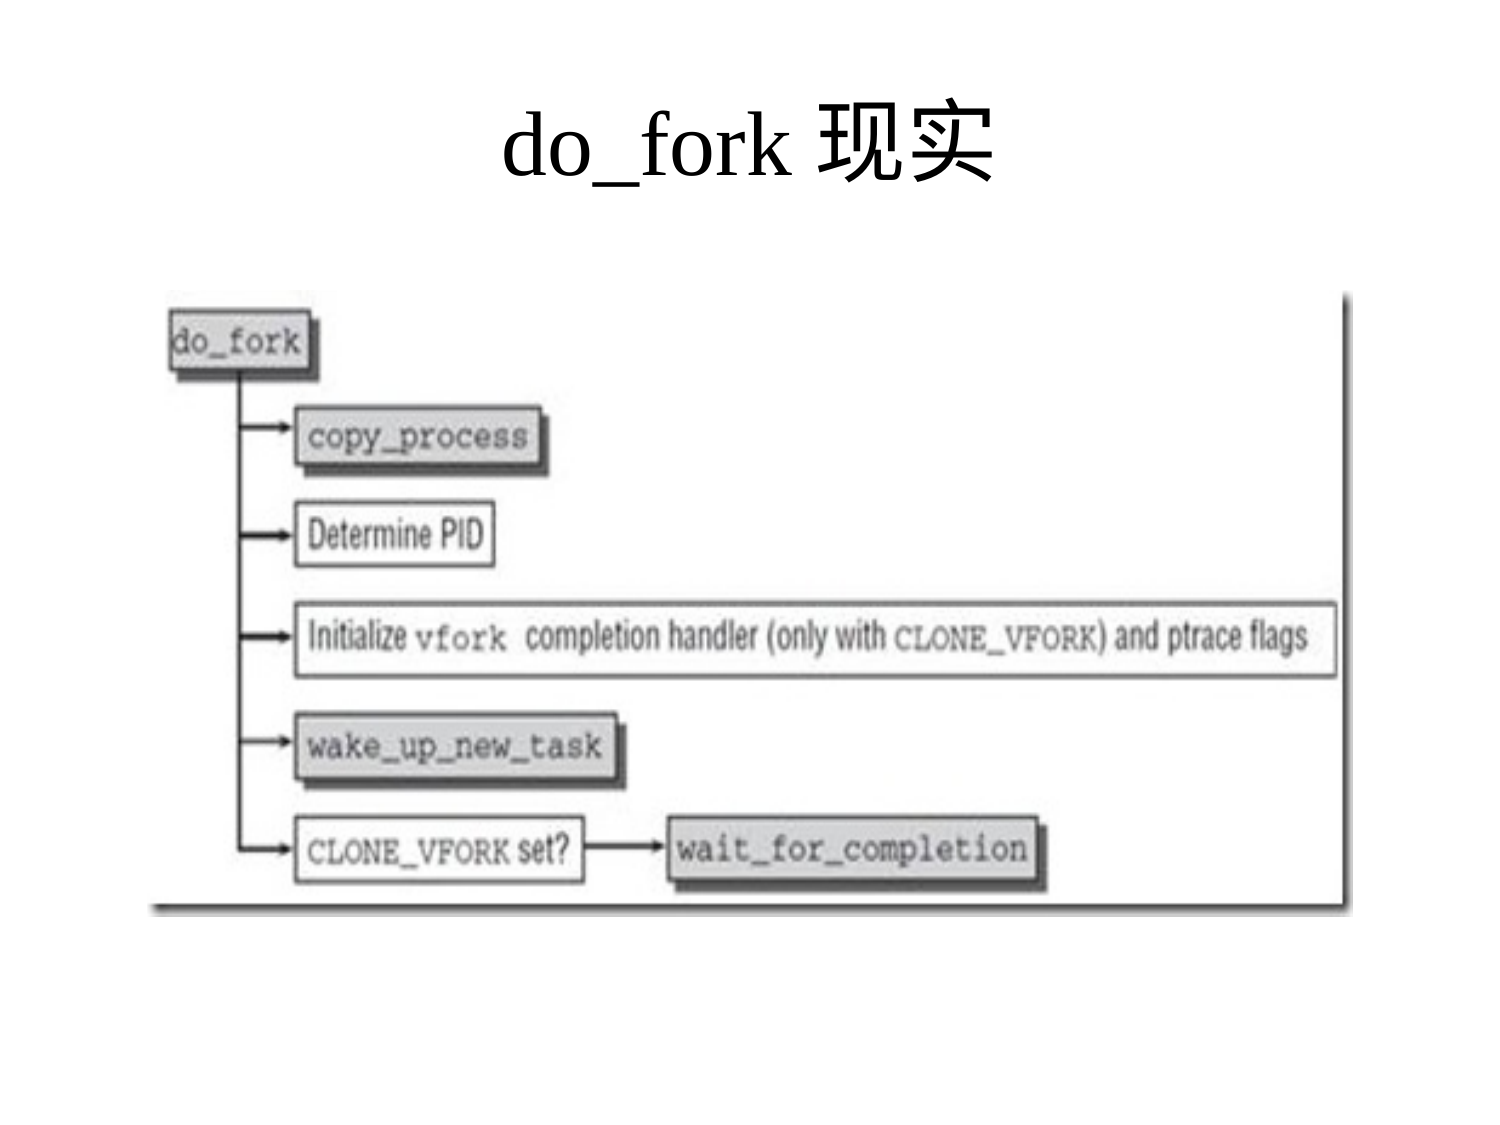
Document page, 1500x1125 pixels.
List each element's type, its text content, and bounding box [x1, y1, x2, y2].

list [147, 290, 1353, 918]
title do_fork现实 [75, 45, 1425, 233]
